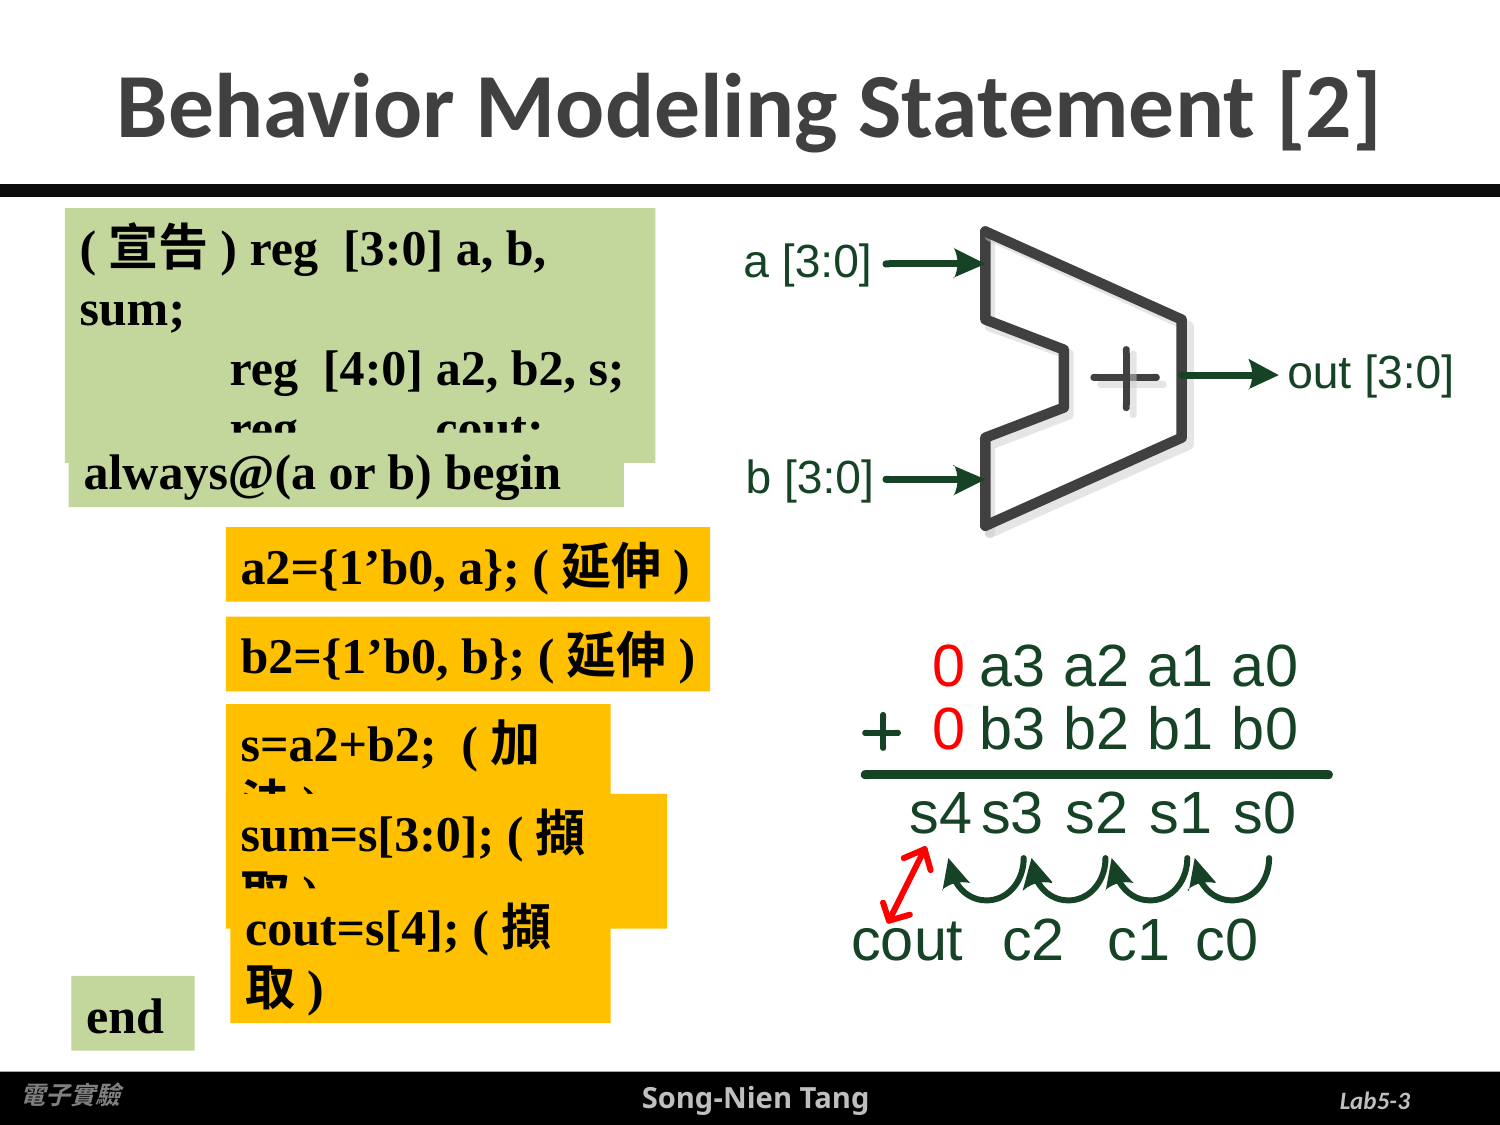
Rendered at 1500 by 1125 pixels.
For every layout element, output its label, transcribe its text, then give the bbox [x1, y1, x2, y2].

text_box cout=s[4]; (擷取) [230, 888, 611, 1024]
text_box a2={1’b0, a}; (延伸) [225, 527, 711, 602]
text_box end [71, 975, 195, 1051]
picture [737, 219, 1460, 544]
text_box (宣告) reg [3:0] a, b, sum; reg [4:0] a2, b2, s; reg cout; [64, 208, 656, 463]
slide_number Lab5-3 [1074, 1069, 1425, 1125]
text_box always@(a or b) begin [68, 432, 624, 508]
title Behavior Modeling Statement [2] [75, 7, 1425, 195]
text_box s=a2+b2; (加法) [225, 704, 611, 793]
picture [844, 616, 1340, 986]
text_box b2={1’b0, b}; (延伸) [225, 616, 711, 692]
text_box sum=s[3:0]; (擷取) [225, 793, 668, 929]
